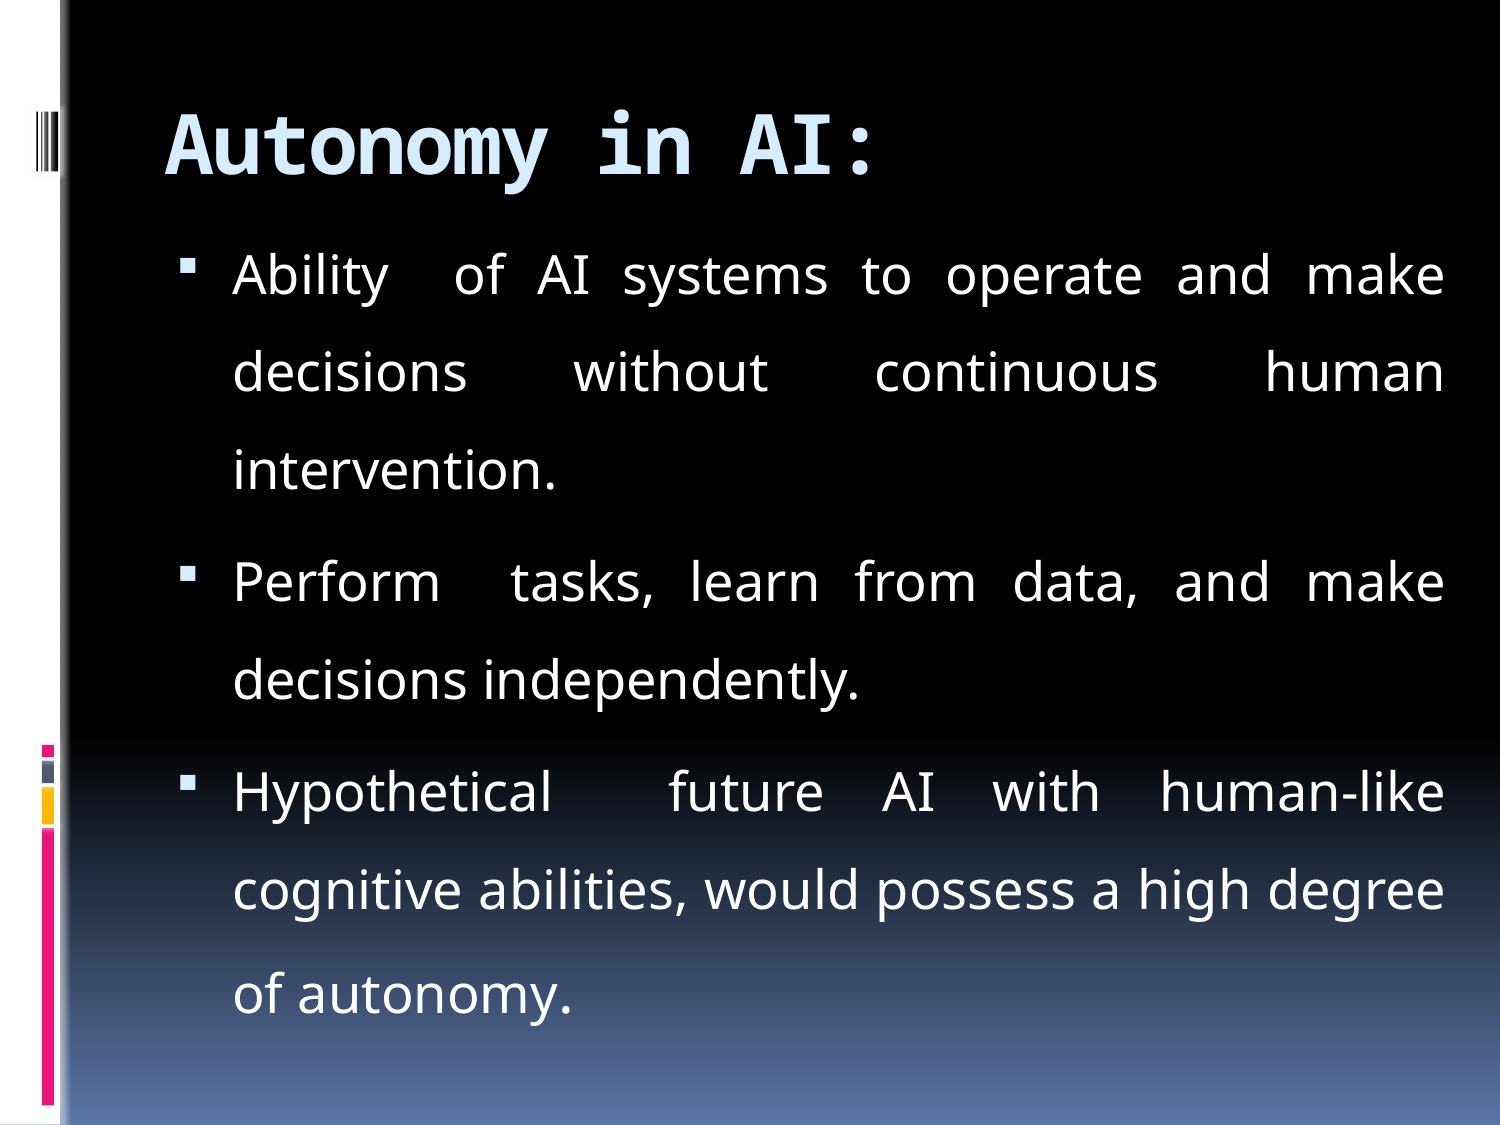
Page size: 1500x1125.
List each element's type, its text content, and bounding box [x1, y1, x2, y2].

list Ability of AI systems to operate and make decisions without continuous human intervention. Perform tasks, learn from data, and make decisions independently. Hypothetical future AI with human-like cognitive abilities, would possess a high degree of autonomy. [150, 200, 1463, 1125]
title Autonomy in AI: [150, 83, 1425, 200]
